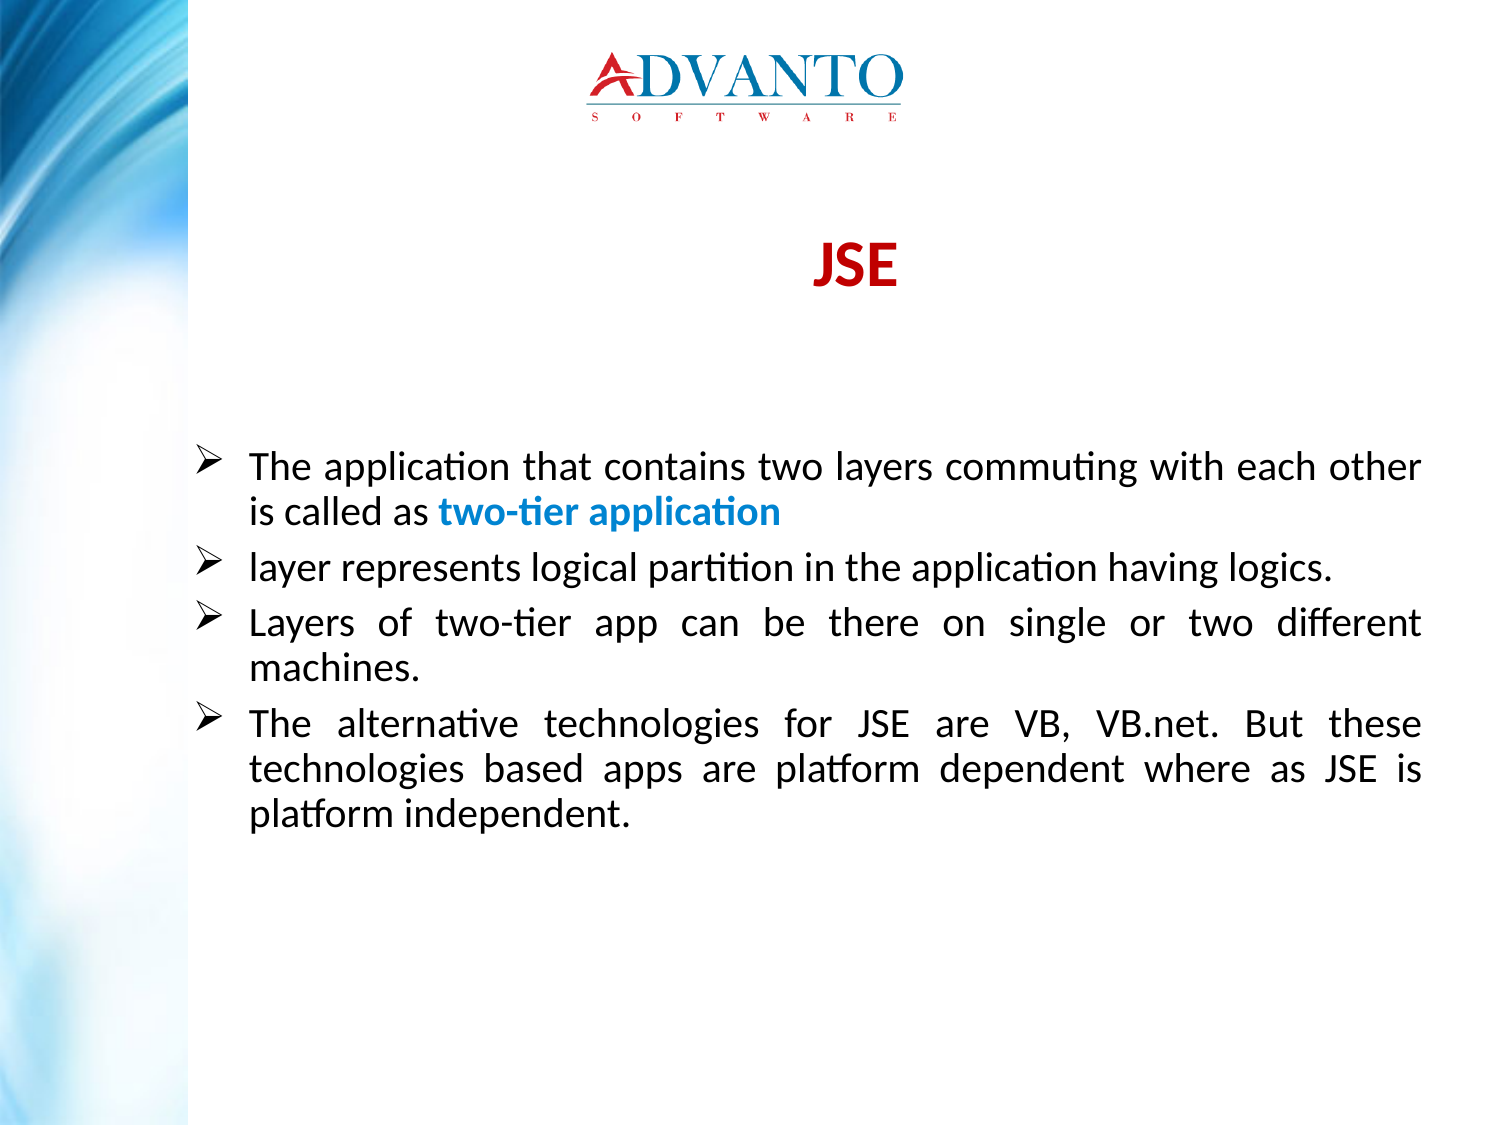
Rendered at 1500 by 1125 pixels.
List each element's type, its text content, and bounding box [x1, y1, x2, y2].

text_box JSE [212, 212, 1500, 350]
picture [575, 31, 913, 138]
picture [0, 0, 188, 1125]
list The application that contains two layers commuting with each other is called as two-tier application layer represents logical partition in the application having logics. Layers of two-tier app can be there on single or two different machines. The alternative technologies for JSE are VB, VB.net. But these technologies based apps are platform dependent where as JSE is platform independent. [112, 437, 1438, 1063]
